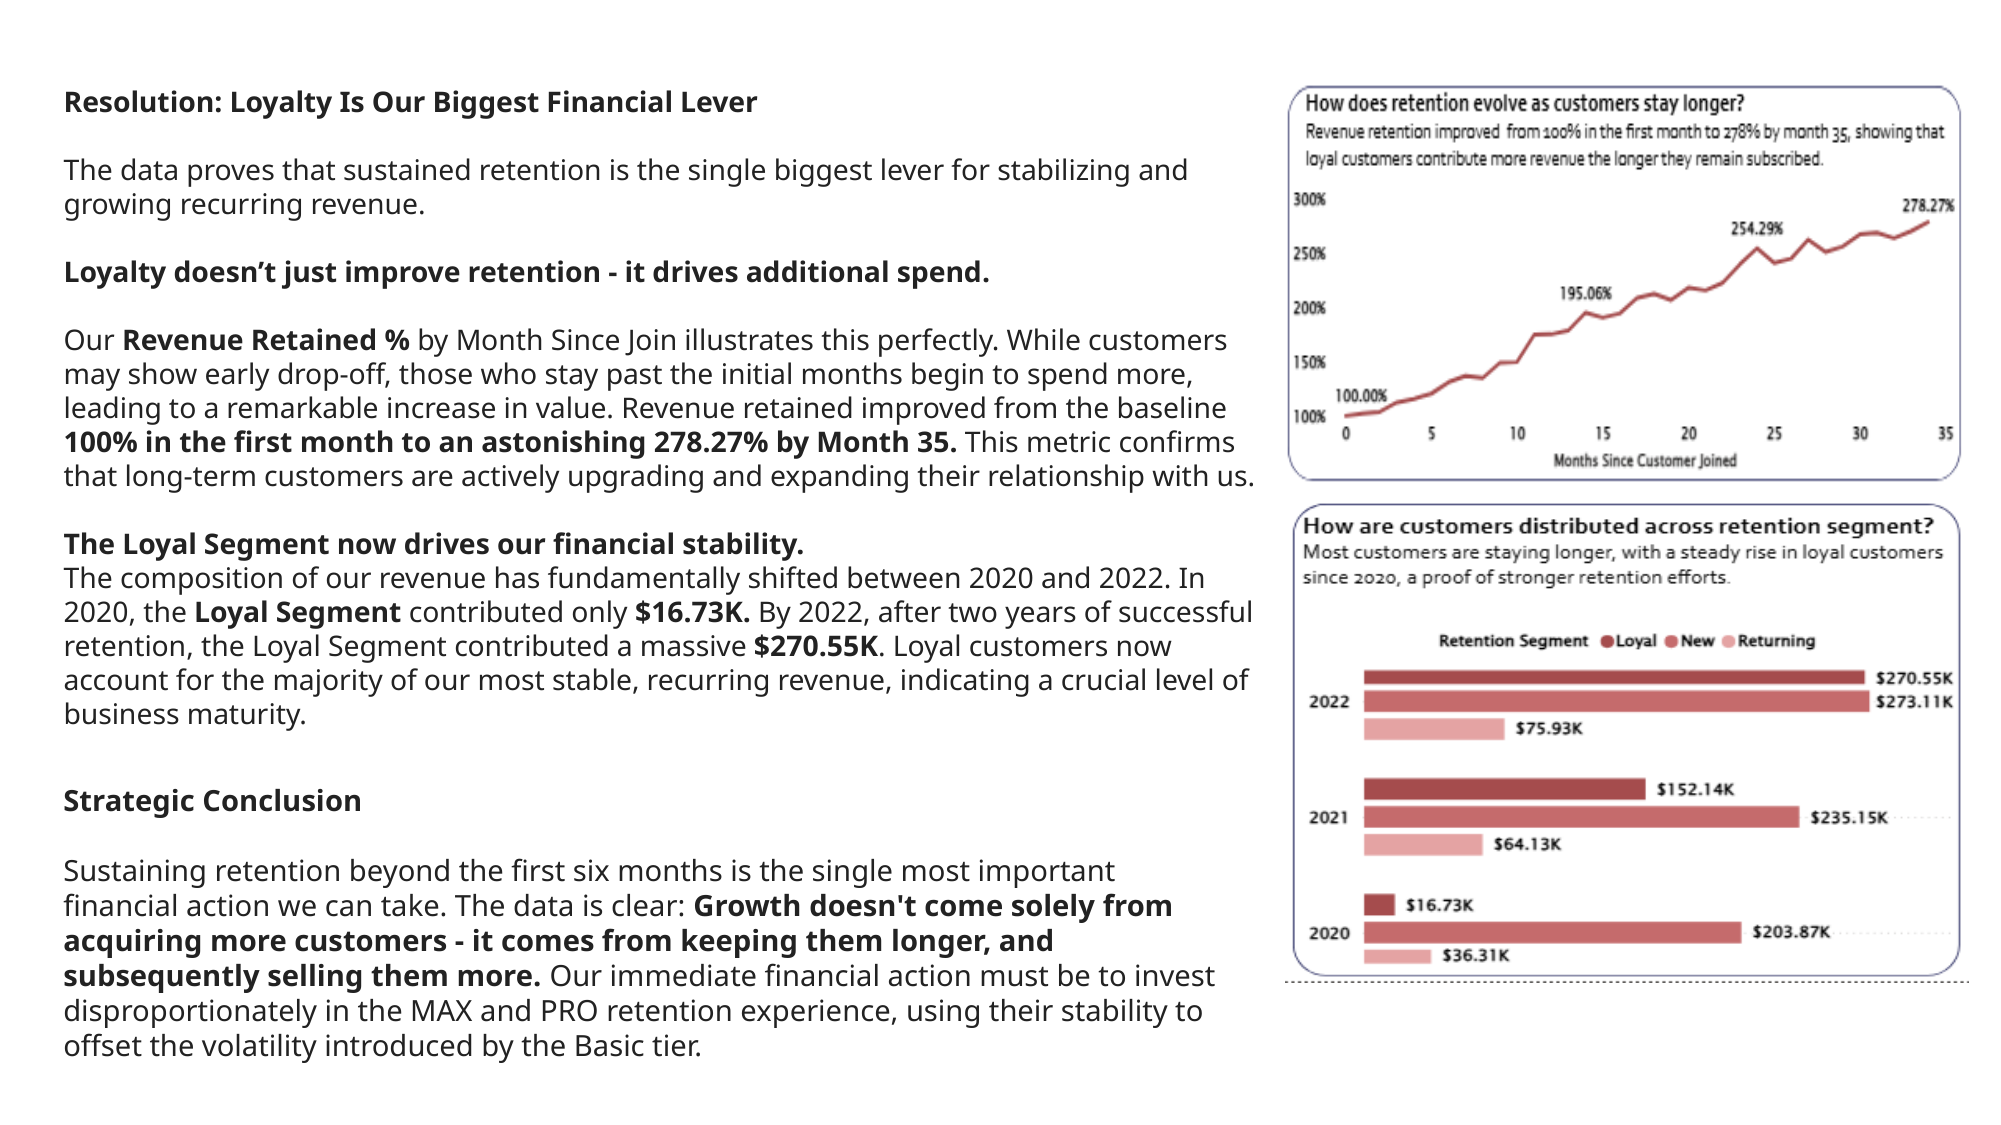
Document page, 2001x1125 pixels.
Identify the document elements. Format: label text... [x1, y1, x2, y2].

picture [1285, 76, 1969, 984]
list Resolution: Loyalty Is Our Biggest Financial Lever The data proves that sustained retention is the single biggest lever for stabilizing and growing recurring revenue. Loyalty doesn’t just improve retention - it drives additional spend. Our Revenue Retained % by Month Since Join illustrates this perfectly. While customers may show early drop-off, those who stay past the initial months begin to spend more, leading to a remarkable increase in value. Revenue retained improved from the baseline 100% in the first month to an astonishing 278.27% by Month 35. This metric confirms that long-term customers are actively upgrading and expanding their relationship with us. The Loyal Segment now drives our financial stability. The composition of our revenue has fundamentally shifted between 2020 and 2022. In 2020, the Loyal Segment contributed only $16.73K. By 2022, after two years of successful retention, the Loyal Segment contributed a massive $270.55K. Loyal customers now account for the majority of our most stable, recurring revenue, indicating a crucial level of business maturity. [48, 76, 1285, 775]
text_box Strategic Conclusion Sustaining retention beyond the first six months is the single most important financial action we can take. The data is clear: Growth doesn't come solely from acquiring more customers - it comes from keeping them longer, and subsequently selling them more. Our immediate financial action must be to invest disproportionately in the MAX and PRO retention experience, using their stability to offset the volatility introduced by the Basic tier. [48, 774, 1240, 1070]
